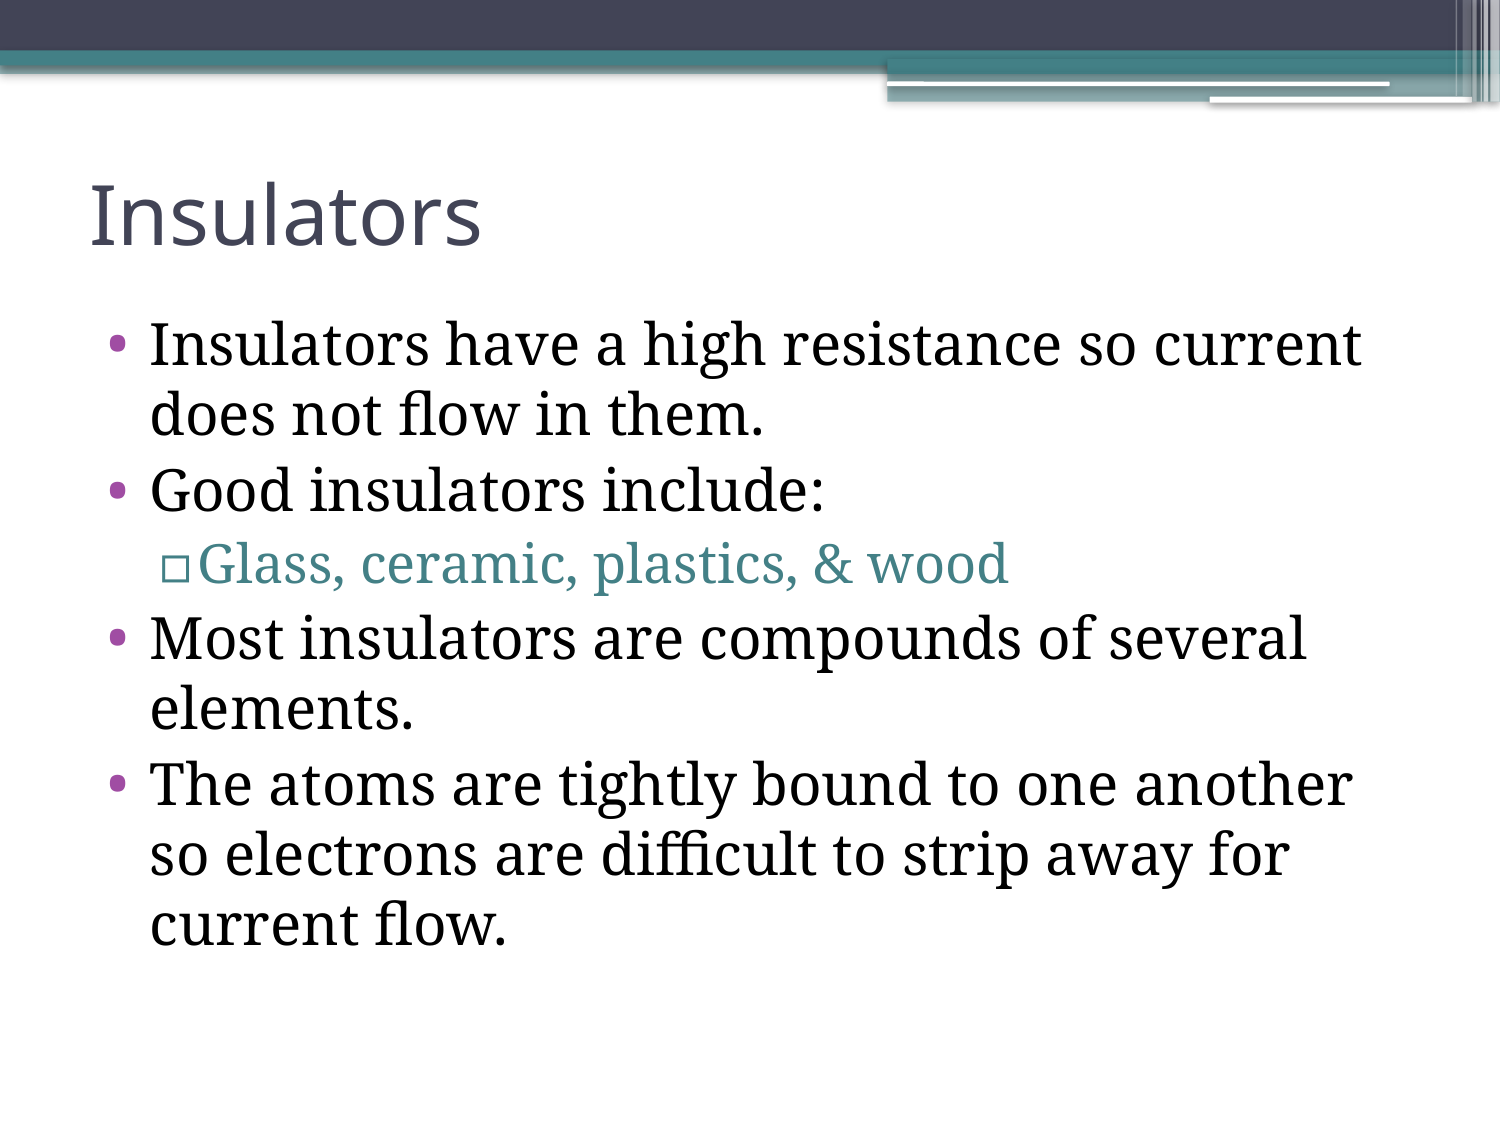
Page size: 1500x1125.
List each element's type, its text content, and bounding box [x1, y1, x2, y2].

title Insulators [75, 125, 1425, 299]
list Insulators have a high resistance so current does not flow in them. Good insulators include: Glass, ceramic, plastics, & wood Most insulators are compounds of several elements. The atoms are tightly bound to one another so electrons are difficult to strip away for current flow. [75, 299, 1425, 1010]
